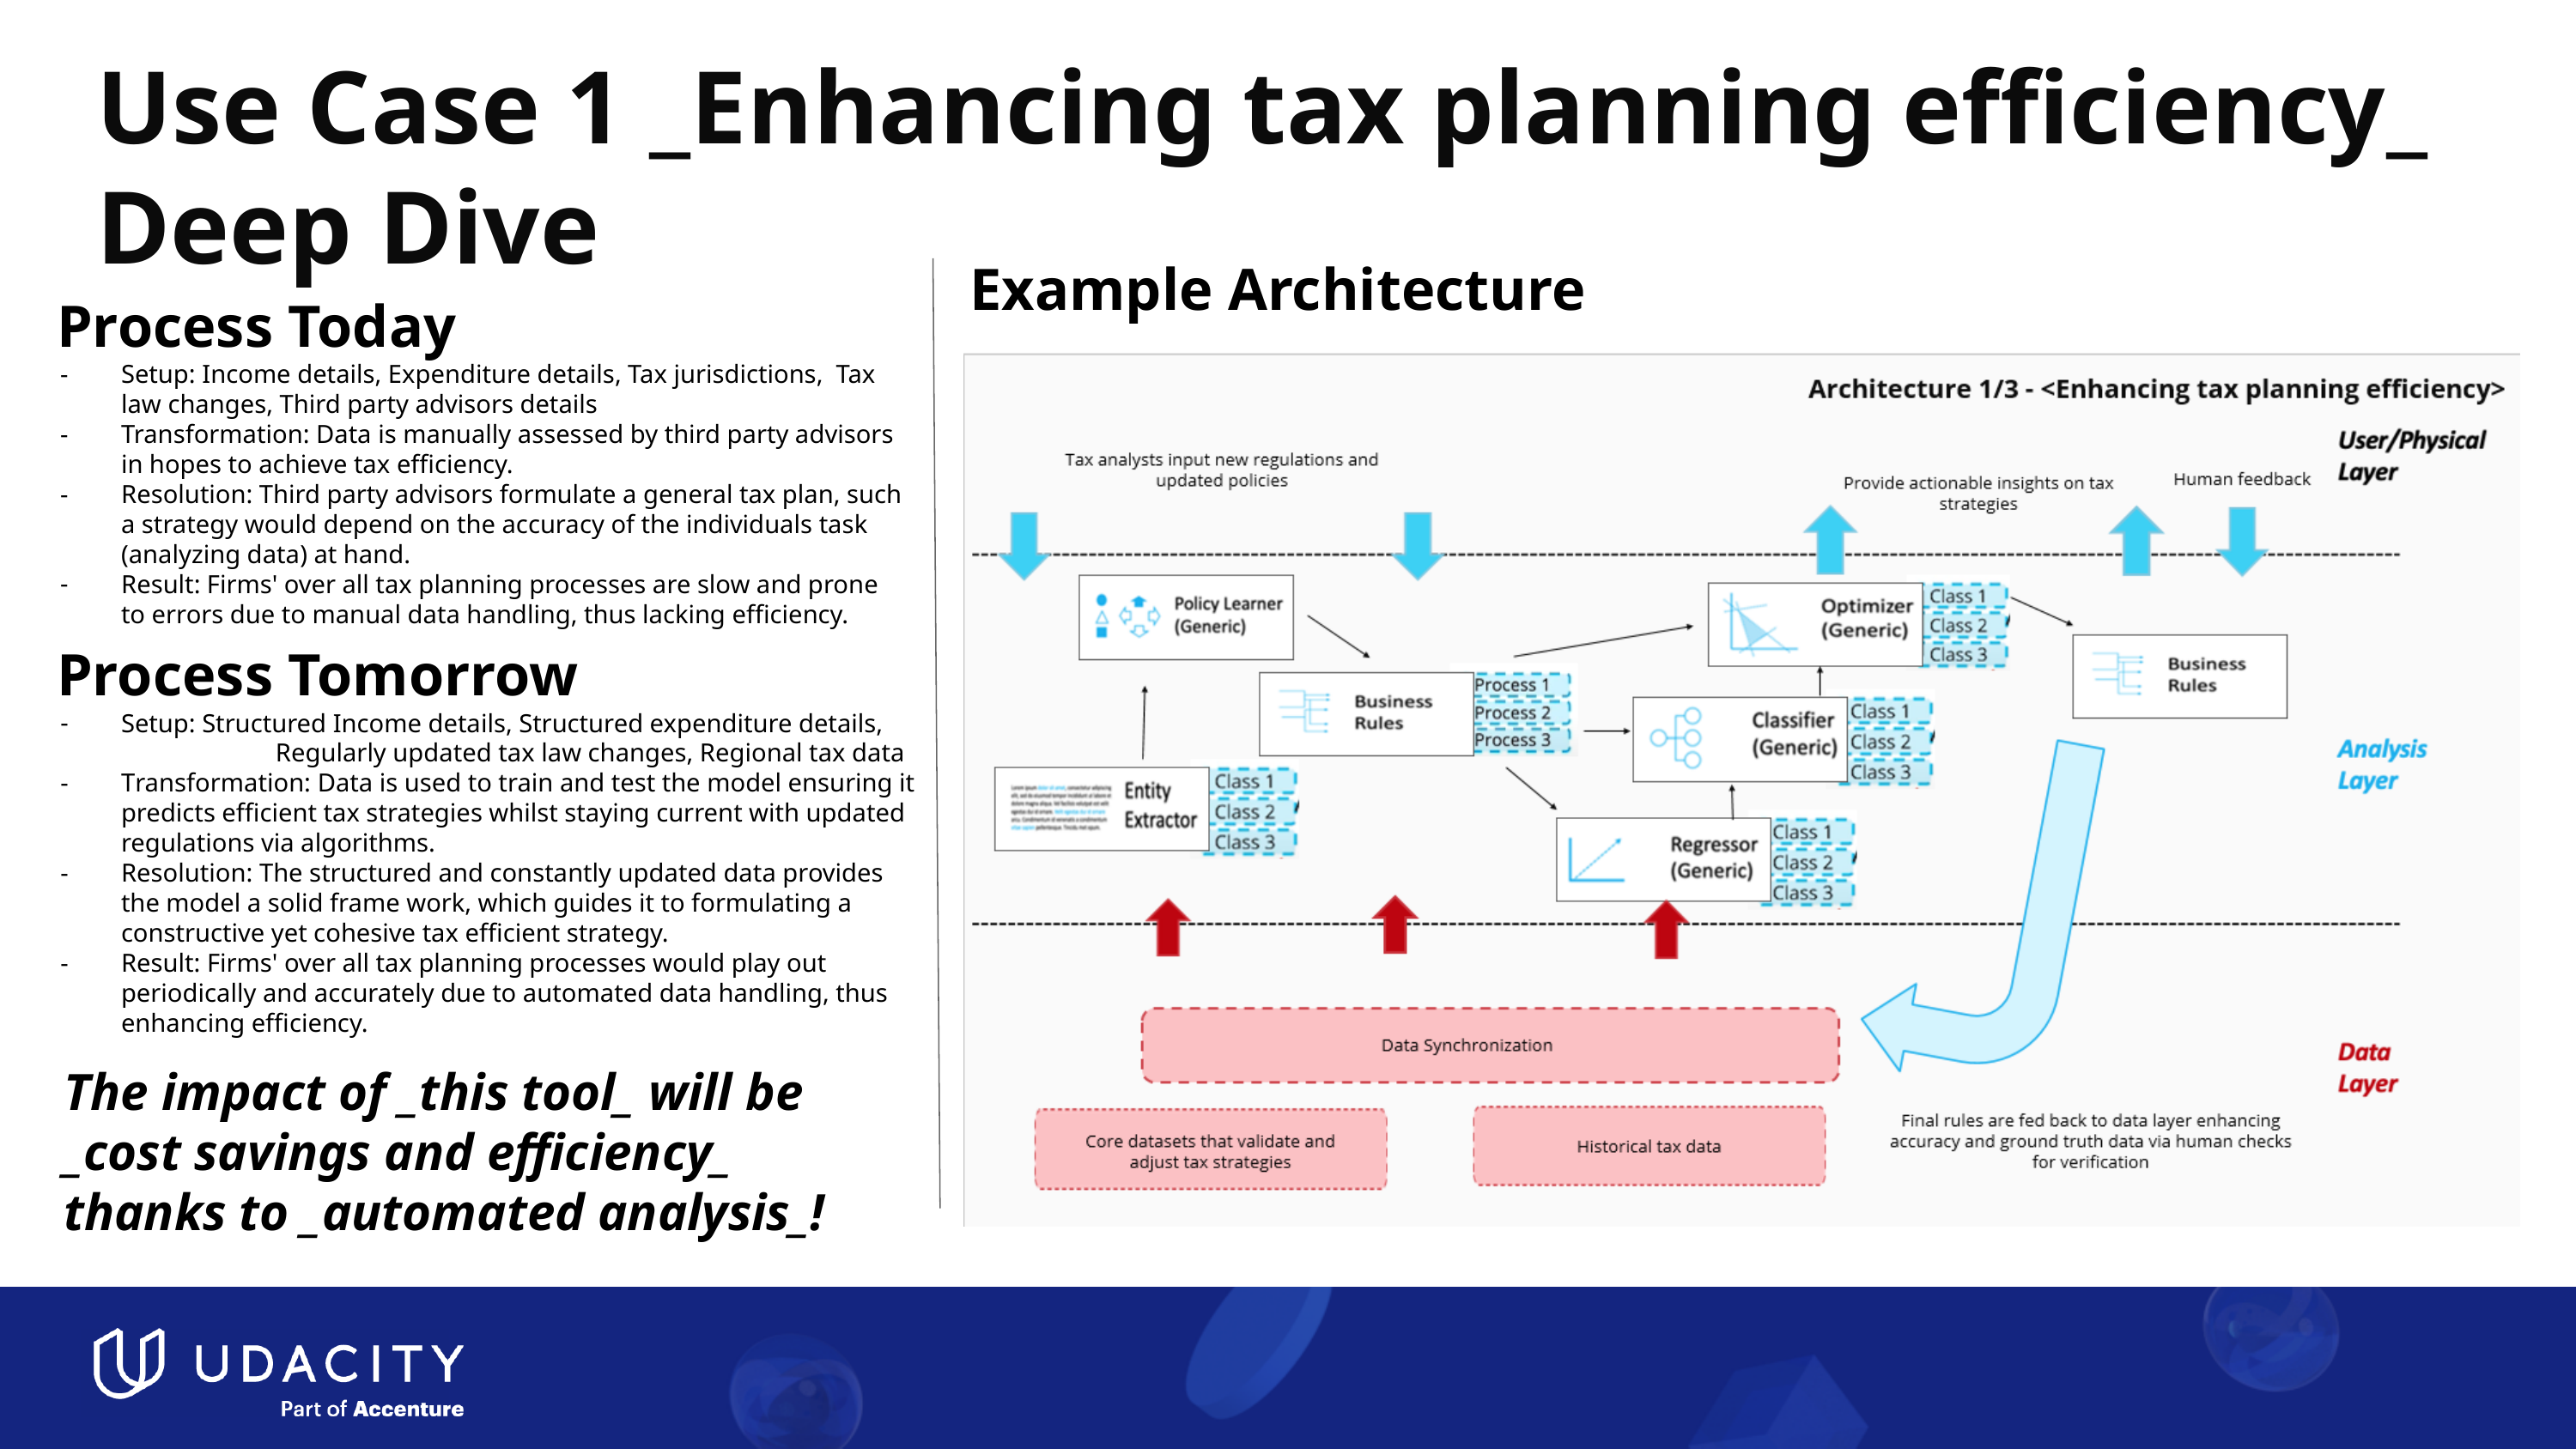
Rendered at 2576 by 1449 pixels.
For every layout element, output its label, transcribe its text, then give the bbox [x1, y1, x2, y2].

text_box Example Architecture [957, 239, 1937, 354]
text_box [933, 258, 940, 1209]
picture [963, 353, 2521, 1227]
title Use Case 1 _Enhancing tax planning efficiency_ Deep Dive [96, 43, 2480, 256]
picture [0, 1287, 2576, 1449]
text_box The impact of _this tool_ will be _cost savings and efficiency_ thanks to _automated analysis_! [51, 1047, 910, 1340]
text_box Process Today Setup: Income details, Expenditure details, Tax jurisdictions, Tax law changes, Third party advisors details Transformation: Data is manually assessed by third party advisors in hopes to achieve tax efficiency. Resolution: Third party advisors formulate a general tax plan, such a strategy would depend on the accuracy of the individuals task (analyzing data) at hand. Result: Firms' over all tax planning processes are slow and prone to errors due to manual data handling, thus lacking efficiency. [44, 276, 917, 625]
text_box Process Tomorrow Setup: Structured Income details, Structured expenditure details, Regularly updated tax law changes, Regional tax data Transformation: Data is used to train and test the model ensuring it predicts efficient tax strategies whilst staying current with updated regulations via algorithms. Resolution: The structured and constantly updated data provides the model a solid frame work, which guides it to formulating a constructive yet cohesive tax efficient strategy. Result: Firms' over all tax planning processes would play out periodically and accurately due to automated data handling, thus enhancing efficiency. [44, 625, 928, 1041]
